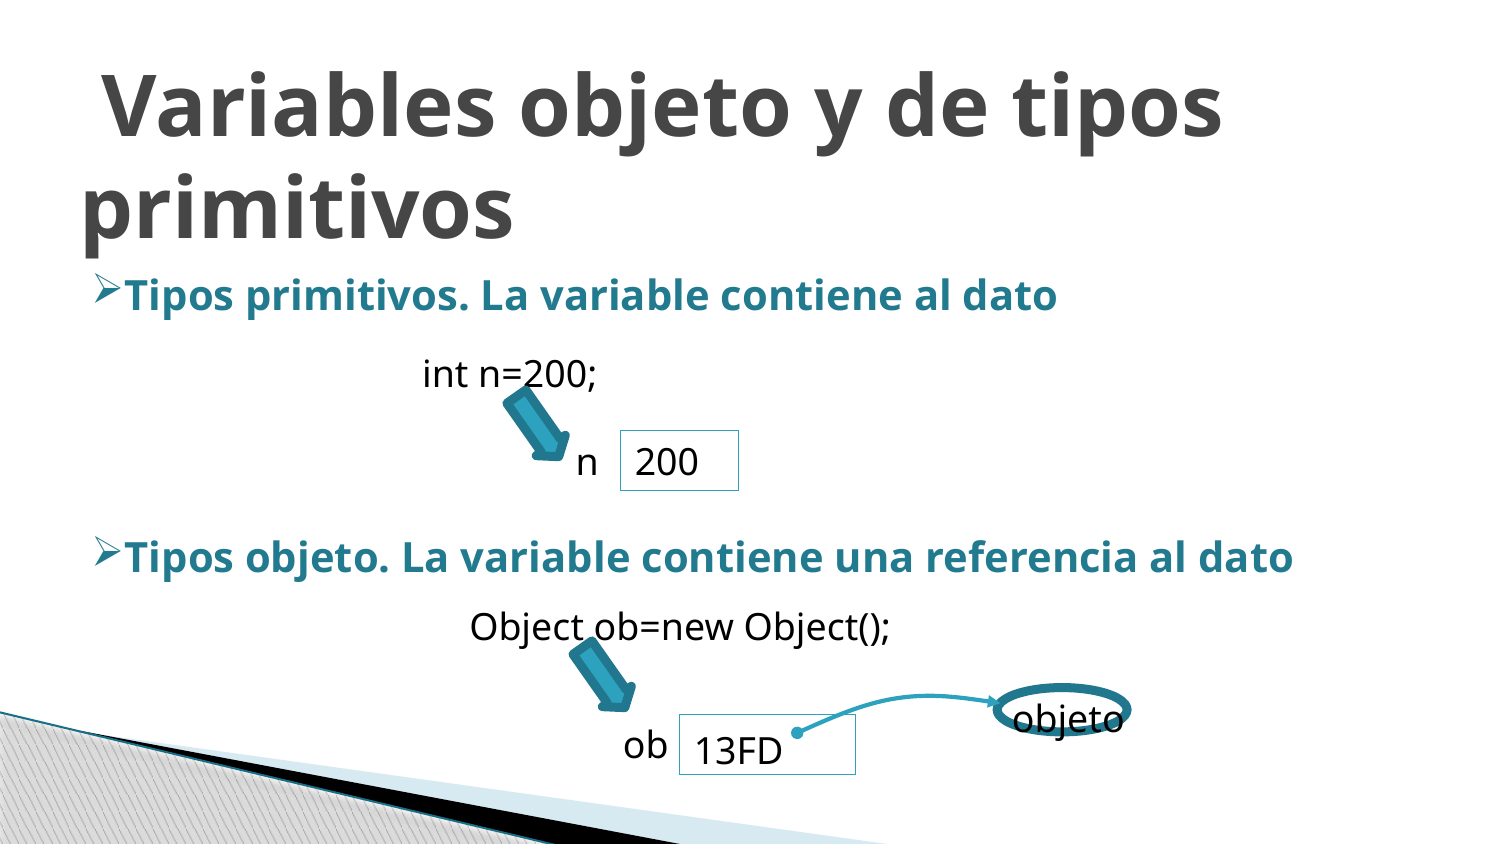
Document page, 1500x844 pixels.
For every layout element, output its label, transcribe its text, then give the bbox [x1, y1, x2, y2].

text_box 13FD [679, 719, 833, 780]
text_box Variables objeto y de tipos primitivos [64, 43, 1447, 177]
text_box [833, 725, 856, 775]
text_box ob [608, 714, 691, 774]
text_box [1024, 683, 1100, 687]
text_box [691, 714, 836, 719]
text_box Tipos primitivos. La variable contiene al dato Tipos objeto. La variable contiene una referencia al dato [76, 173, 1412, 422]
text_box [502, 385, 570, 462]
text_box int n=200; [407, 342, 691, 402]
text_box 200 [644, 430, 739, 491]
text_box [992, 705, 997, 720]
text_box Object ob=new Object(); [454, 595, 1034, 656]
text_box [568, 636, 636, 713]
text_box n [560, 430, 644, 491]
text_box objeto [997, 687, 1163, 748]
text_box [826, 695, 1001, 728]
